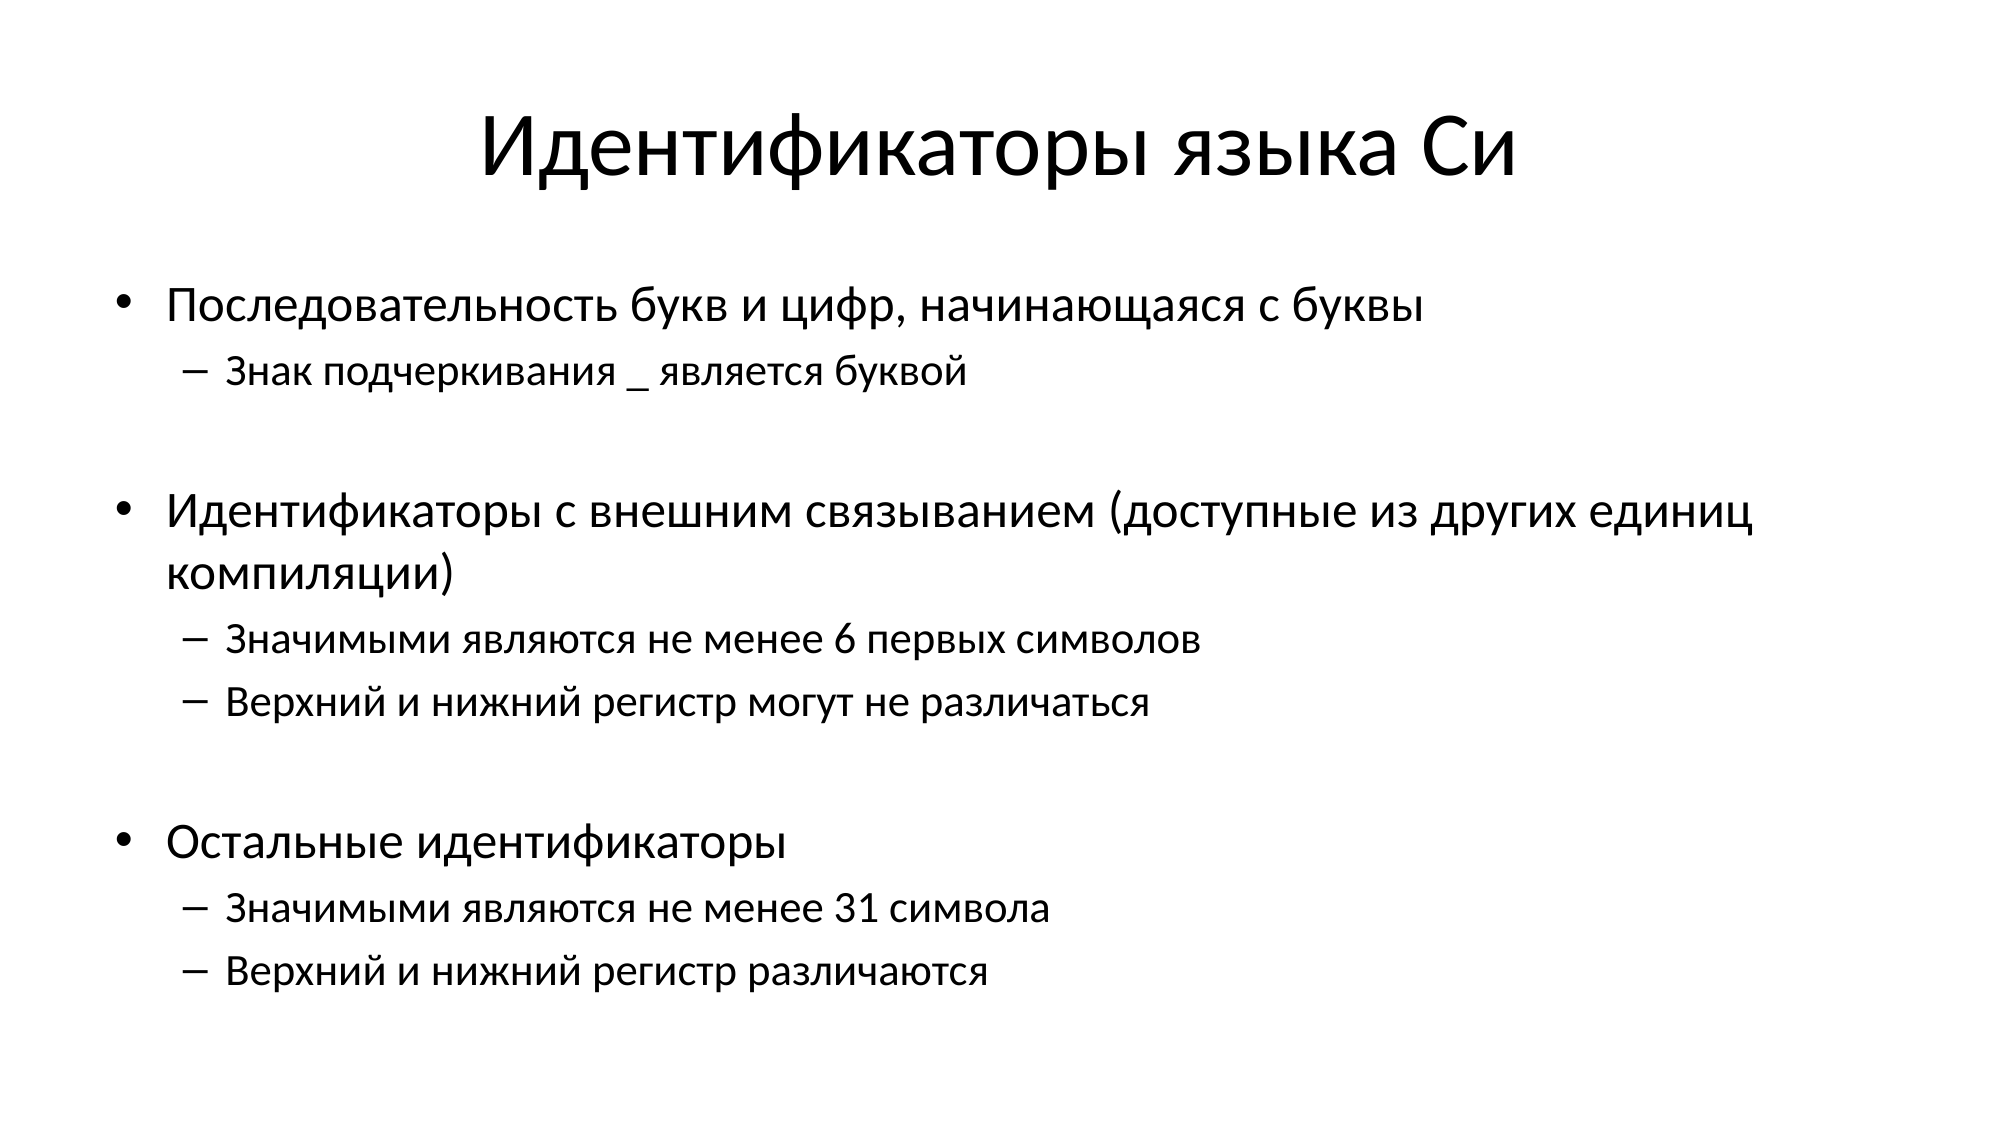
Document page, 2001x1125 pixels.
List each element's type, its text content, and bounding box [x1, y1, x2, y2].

list Последовательность букв и цифр, начинающаяся с буквы Знак подчеркивания _ является буквой Идентификаторы с внешним связыванием (доступные из других единиц компиляции) Значимыми являются не менее 6 первых символов Верхний и нижний регистр могут не различаться Остальные идентификаторы Значимыми являются не менее 31 символа Верхний и нижний регистр различаются [99, 262, 1900, 1005]
title Идентификаторы языка Си [99, 45, 1900, 233]
